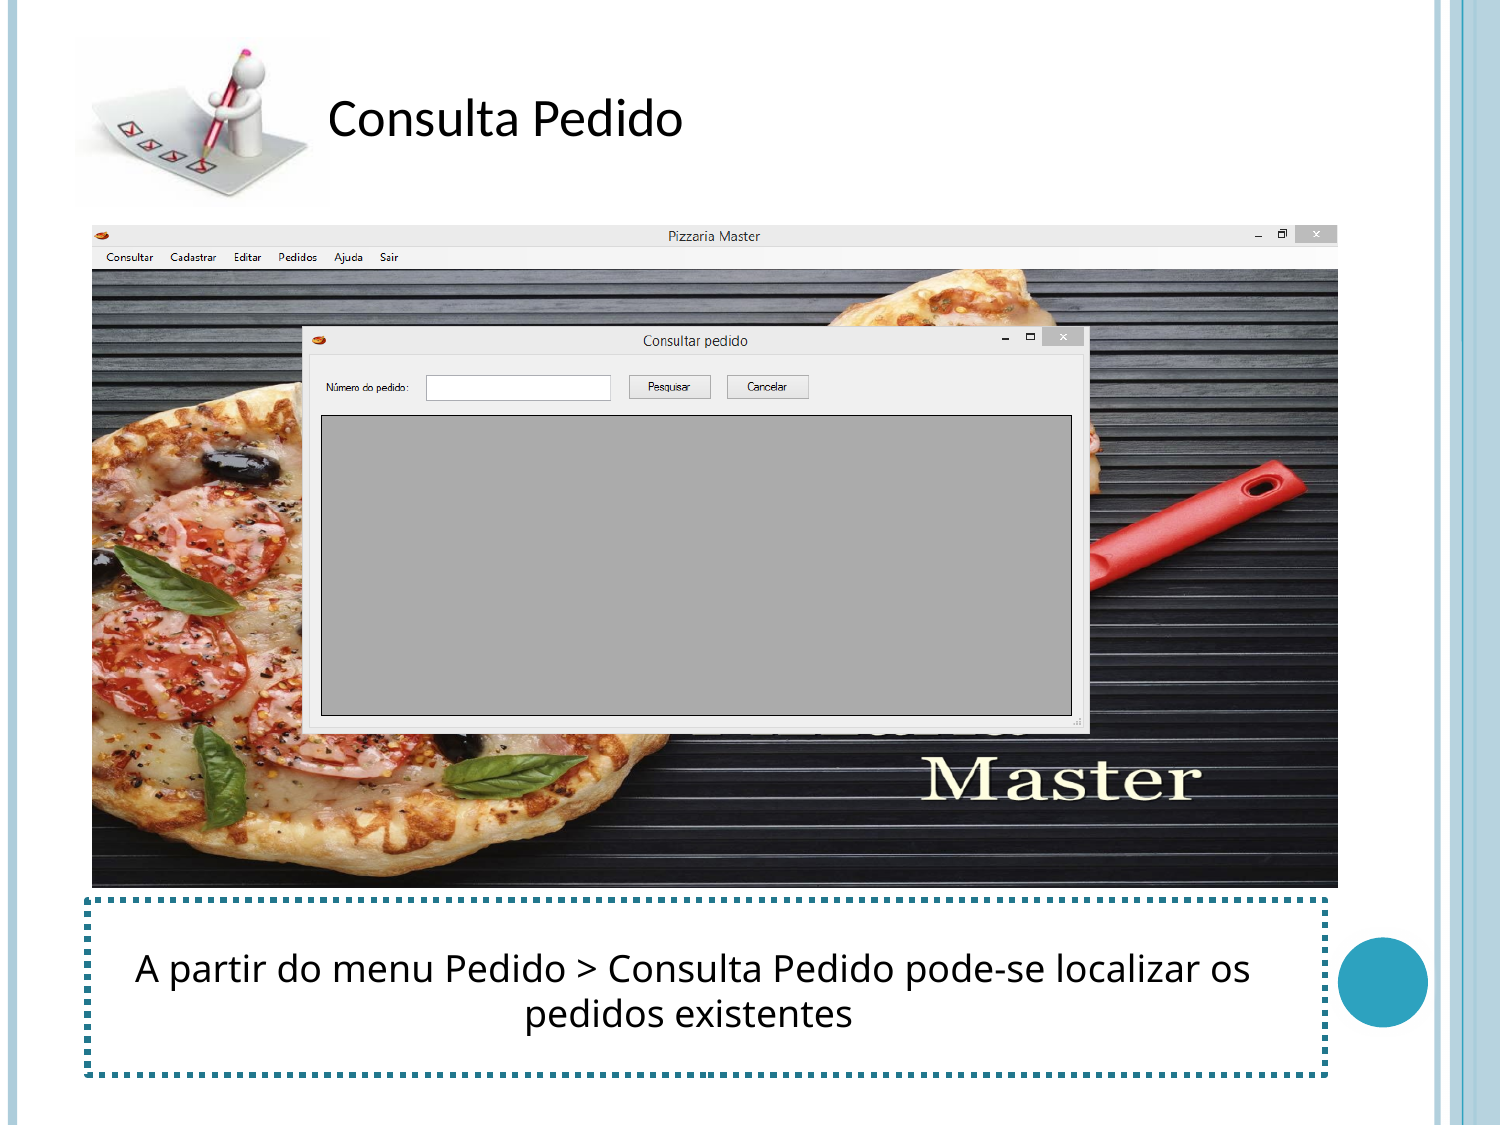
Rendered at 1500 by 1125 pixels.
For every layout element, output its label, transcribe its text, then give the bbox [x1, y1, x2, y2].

text_box A partir do menu Pedido > Consulta Pedido pode-se localizar os pedidos existentes [99, 937, 1288, 1043]
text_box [74, 37, 702, 207]
picture [92, 224, 1338, 888]
text_box [86, 898, 1327, 1076]
